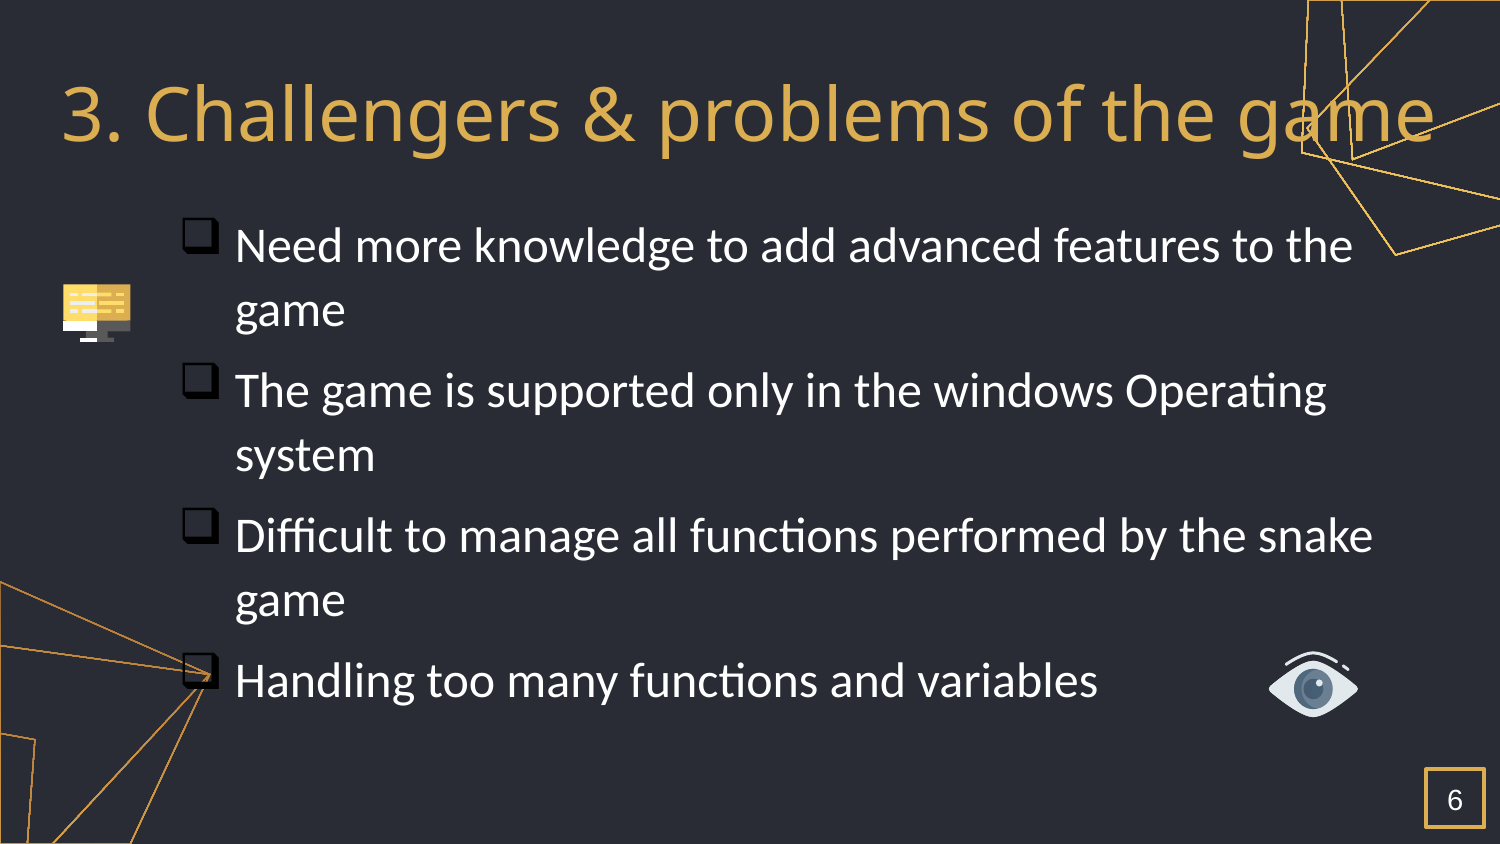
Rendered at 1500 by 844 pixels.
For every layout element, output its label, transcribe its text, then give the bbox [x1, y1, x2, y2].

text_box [63, 284, 131, 343]
text_box Need more knowledge to add advanced features to the game The game is supported only in the windows Operating system Difficult to manage all functions performed by the snake game Handling too many functions and variables [163, 200, 1400, 715]
text_box 3. Challengers & problems of the game [0, 59, 1500, 199]
text_box 6 [1424, 767, 1486, 829]
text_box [1268, 651, 1359, 718]
